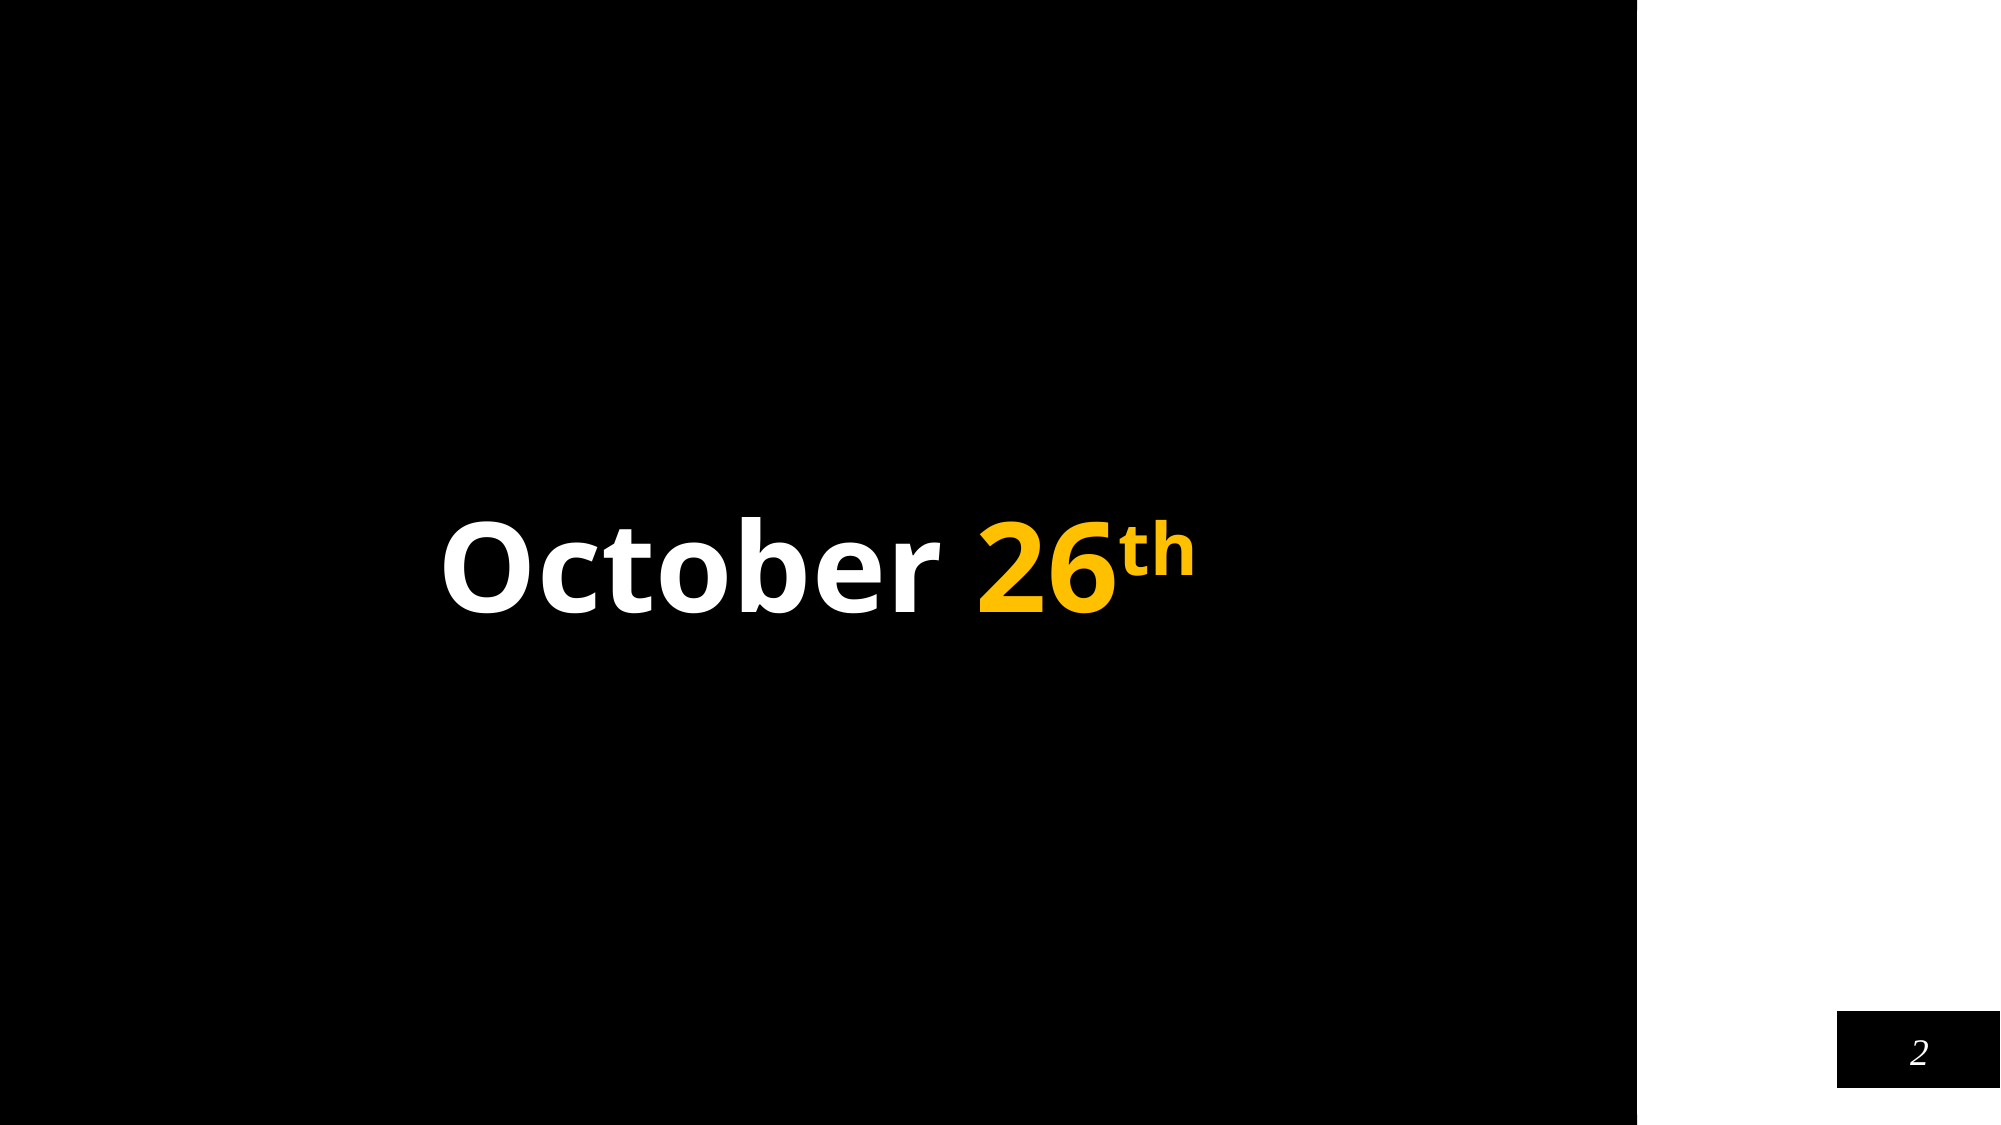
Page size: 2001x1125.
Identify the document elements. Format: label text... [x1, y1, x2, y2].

text_box October 26th [0, 0, 1637, 1125]
text_box 2 [1837, 1011, 2000, 1088]
